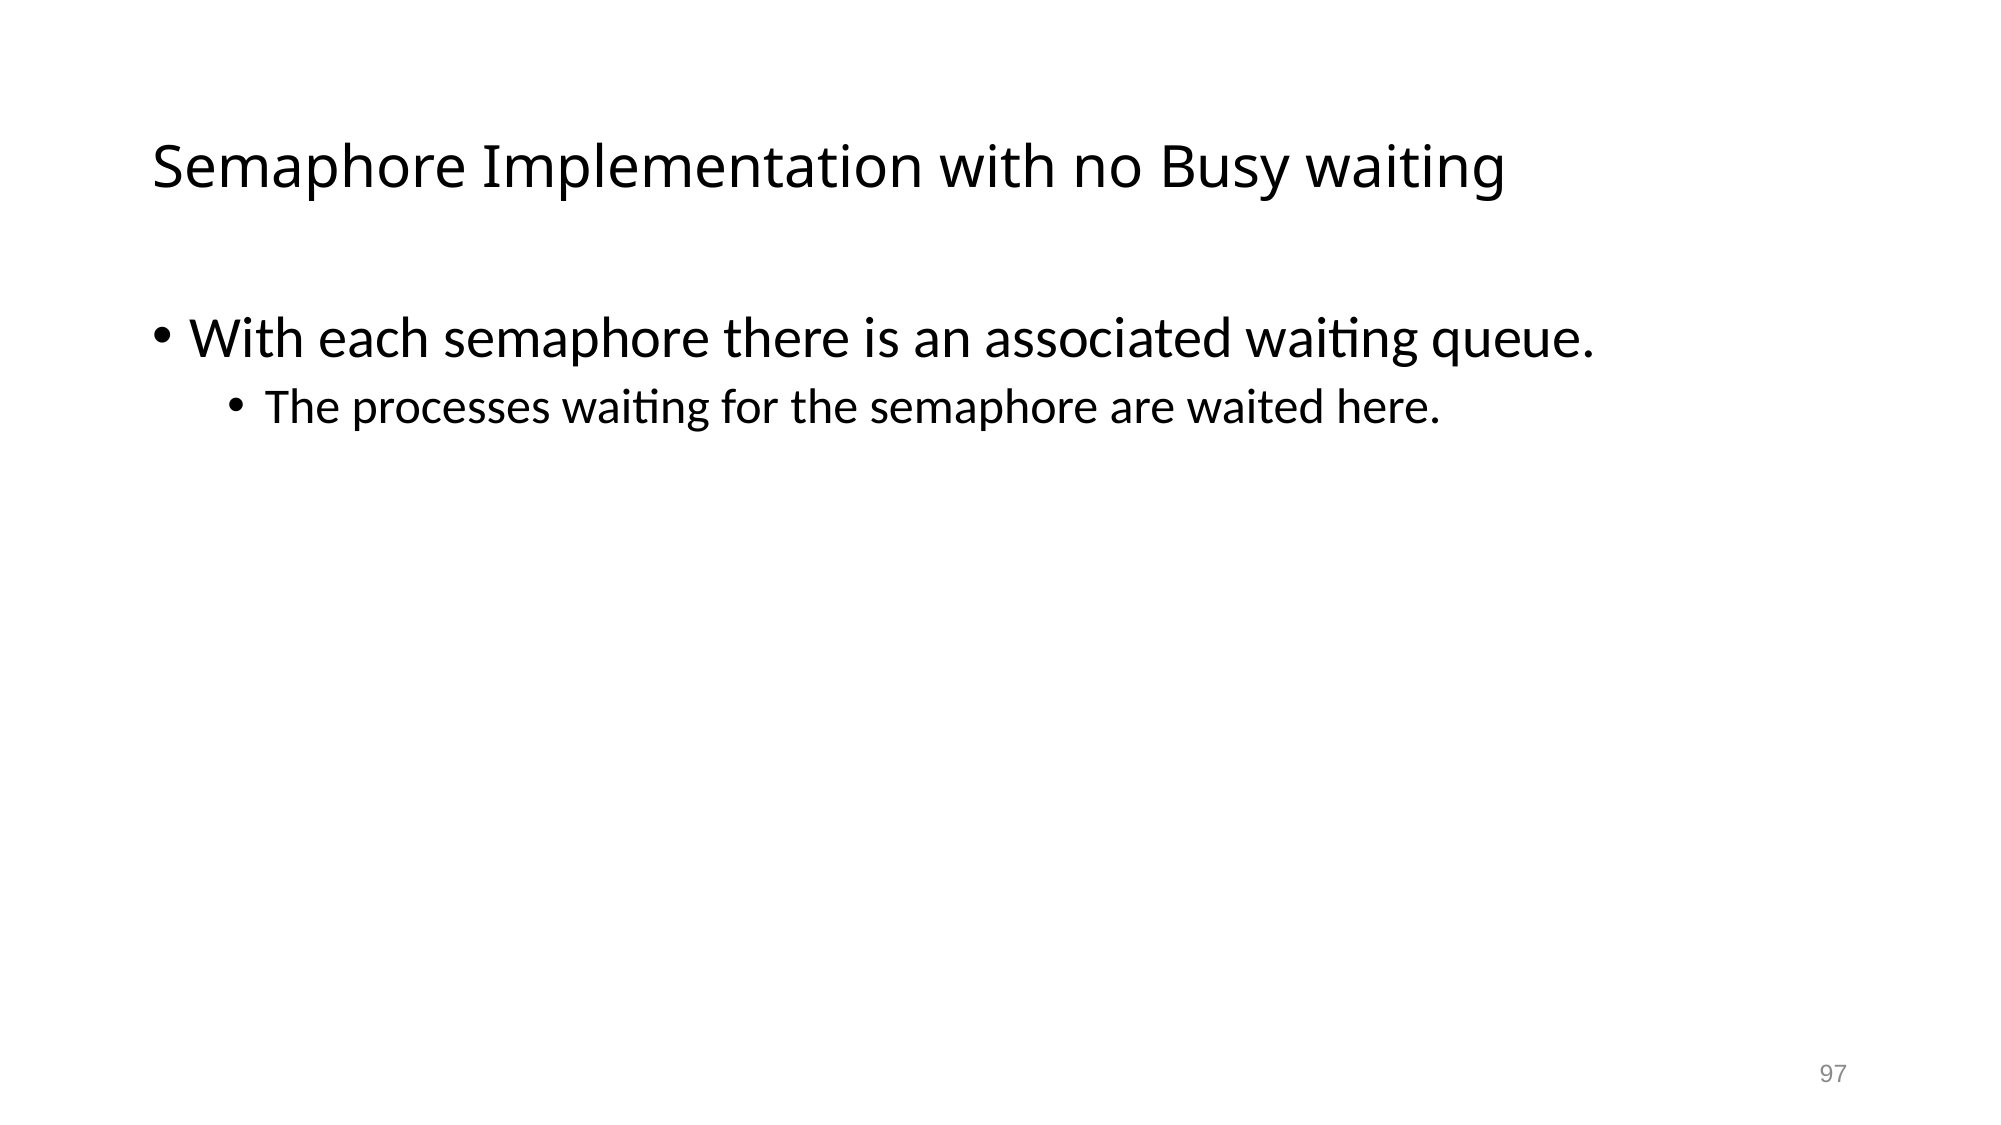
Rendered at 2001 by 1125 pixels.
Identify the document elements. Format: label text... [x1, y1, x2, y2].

slide_number 97 [1412, 1042, 1863, 1103]
list With each semaphore there is an associated waiting queue. The processes waiting for the semaphore are waited here. [137, 299, 1863, 1014]
title Semaphore Implementation with no Busy waiting [137, 59, 1863, 278]
